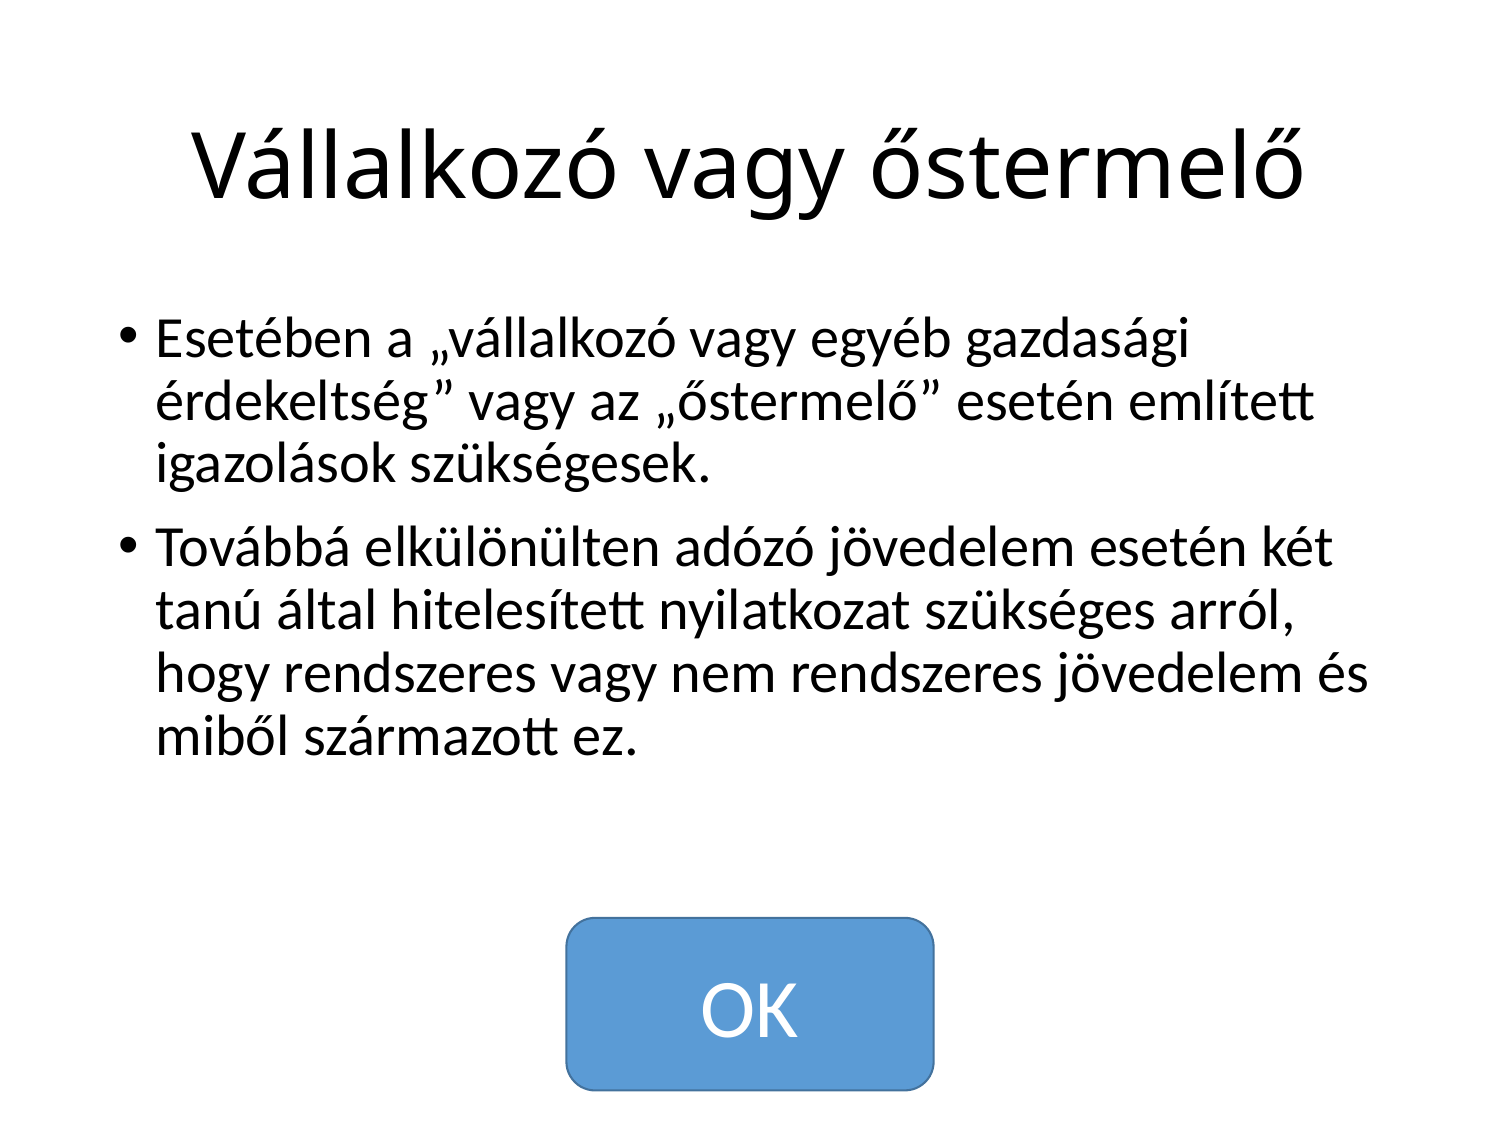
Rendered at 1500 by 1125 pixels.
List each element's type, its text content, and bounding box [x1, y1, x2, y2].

title Vállalkozó vagy őstermelő [0, 59, 1500, 278]
text_box OK [565, 916, 935, 1092]
list Esetében a „vállalkozó vagy egyéb gazdasági érdekeltség” vagy az „őstermelő” esetén említett igazolások szükségesek. Továbbá elkülönülten adózó jövedelem esetén két tanú által hitelesített nyilatkozat szükséges arról, hogy rendszeres vagy nem rendszeres jövedelem és miből származott ez. [103, 299, 1397, 903]
